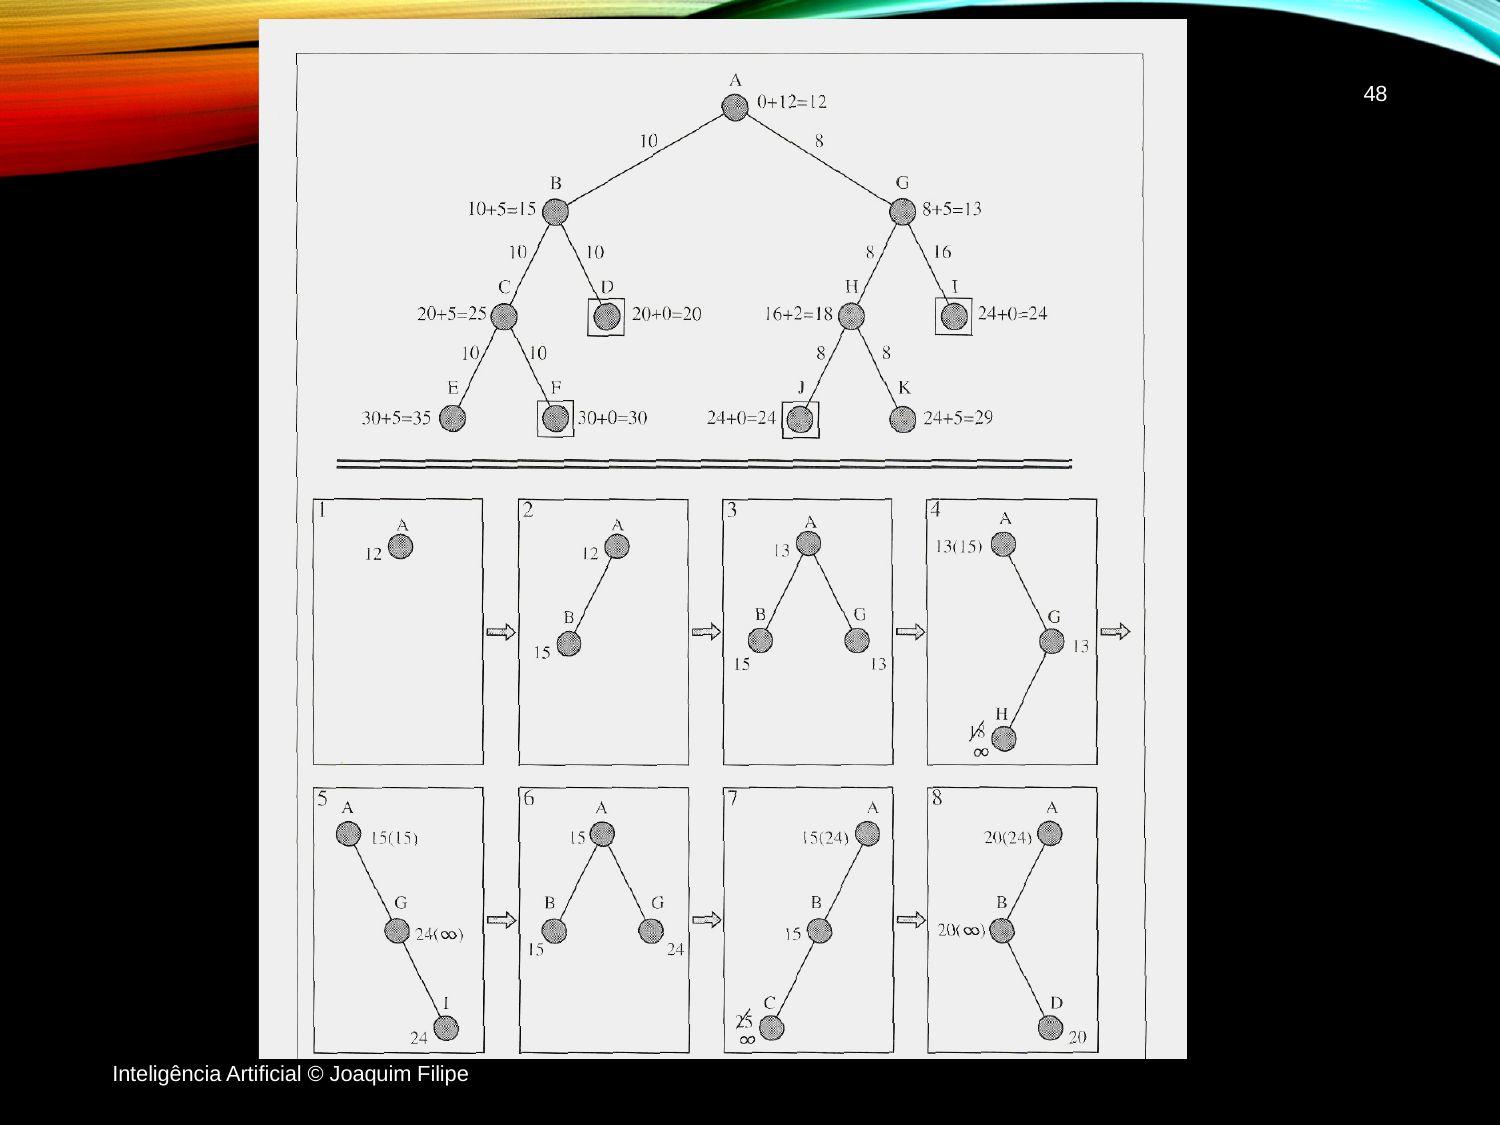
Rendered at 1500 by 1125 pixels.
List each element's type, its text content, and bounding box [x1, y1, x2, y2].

slide_number 48 [1188, 62, 1403, 123]
footer Inteligência Artificial © Joaquim Filipe [97, 1042, 1030, 1103]
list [258, 18, 1188, 1059]
picture [0, 0, 1500, 178]
